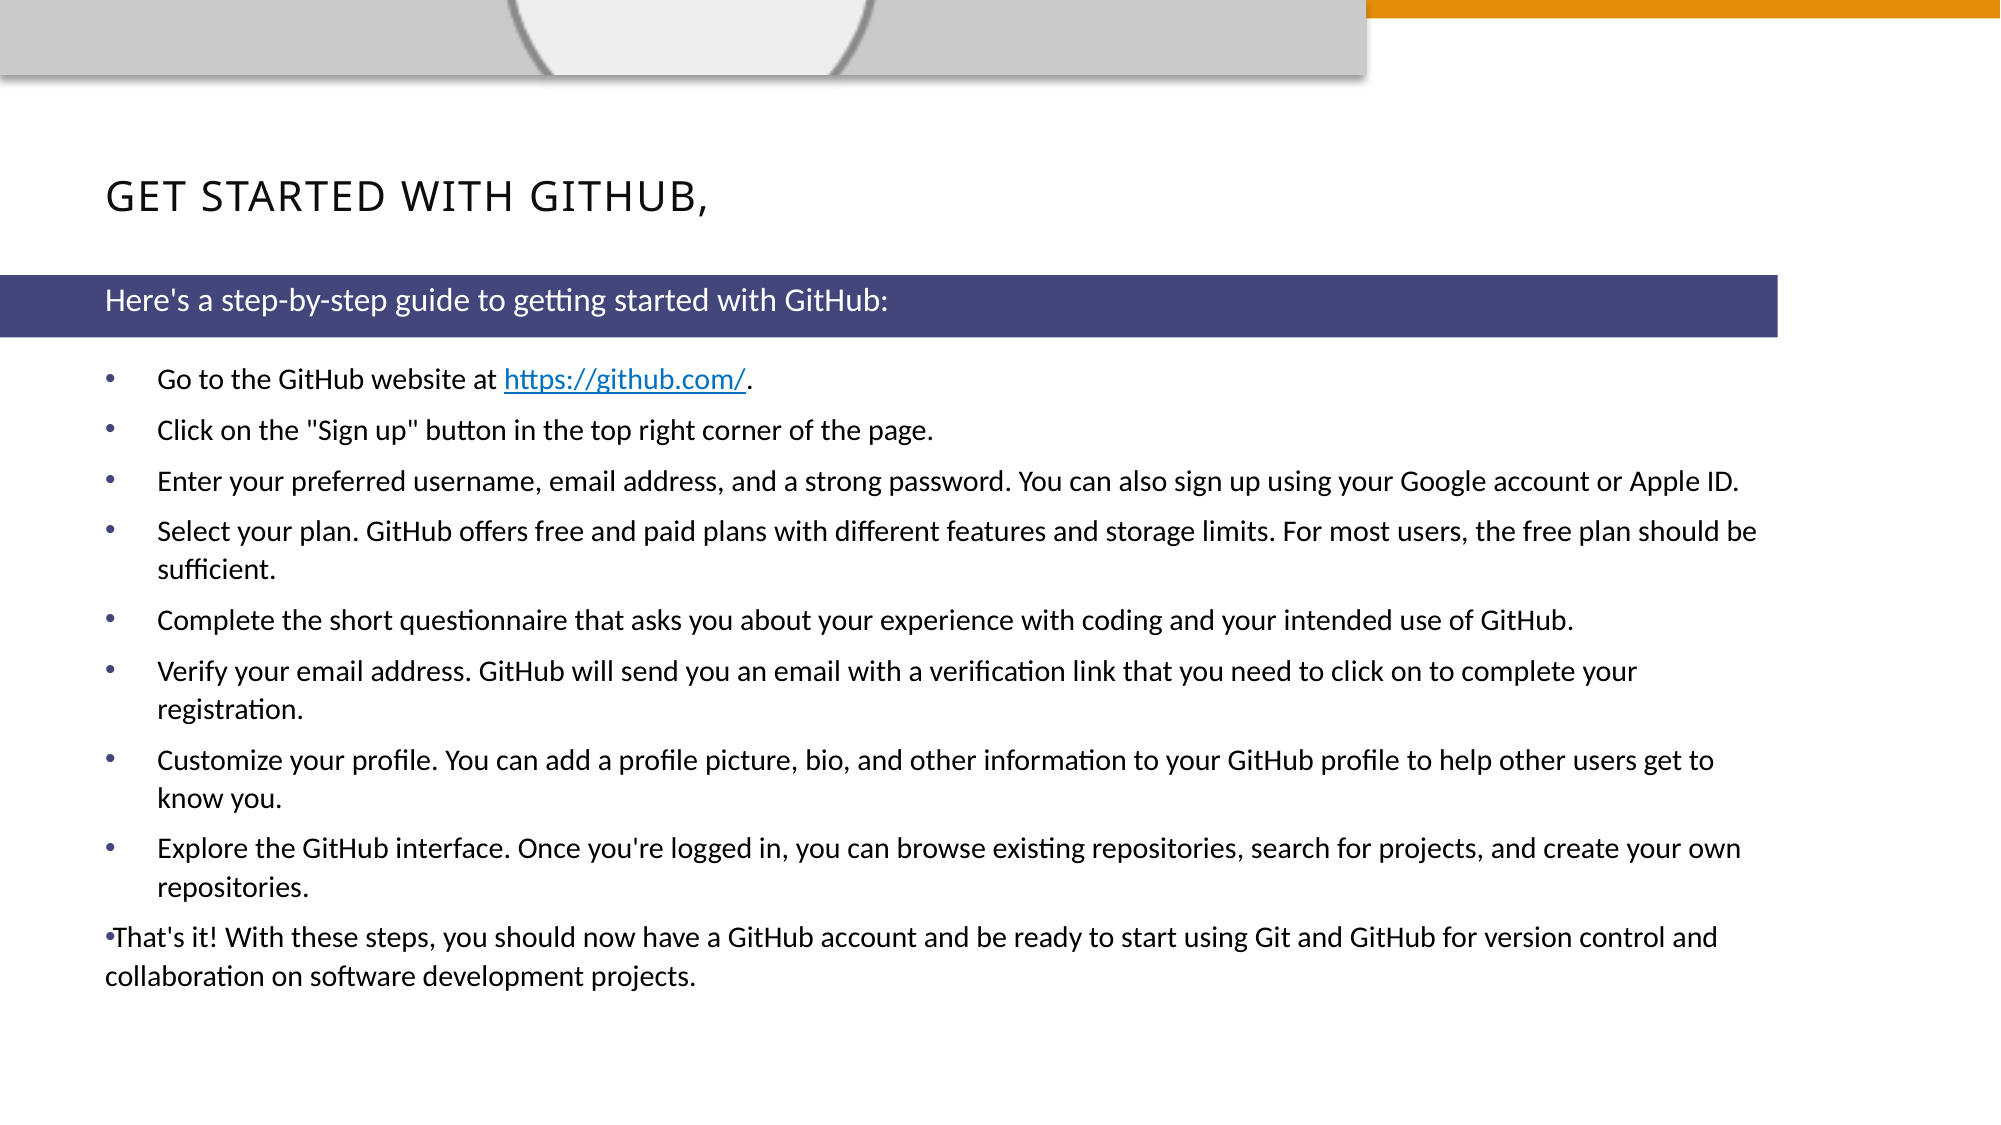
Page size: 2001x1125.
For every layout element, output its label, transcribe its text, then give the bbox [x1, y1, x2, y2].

list Go to the GitHub website at https://github.com/. Click on the "Sign up" button in the top right corner of the page. Enter your preferred username, email address, and a strong password. You can also sign up using your Google account or Apple ID. Select your plan. GitHub offers free and paid plans with different features and storage limits. For most users, the free plan should be sufficient. Complete the short questionnaire that asks you about your experience with coding and your intended use of GitHub. Verify your email address. GitHub will send you an email with a verification link that you need to click on to complete your registration. Customize your profile. You can add a profile picture, bio, and other information to your GitHub profile to help other users get to know you. Explore the GitHub interface. Once you're logged in, you can browse existing repositories, search for projects, and create your own repositories. That's it! With these steps, you should now have a GitHub account and be ready to start using Git and GitHub for version control and collaboration on software development projects. [90, 350, 1778, 1038]
list Here's a step-by-step guide to getting started with GitHub: [0, 275, 1778, 338]
title GET STARTED WITH GITHUB, [90, 162, 1863, 279]
picture [0, 0, 1367, 76]
